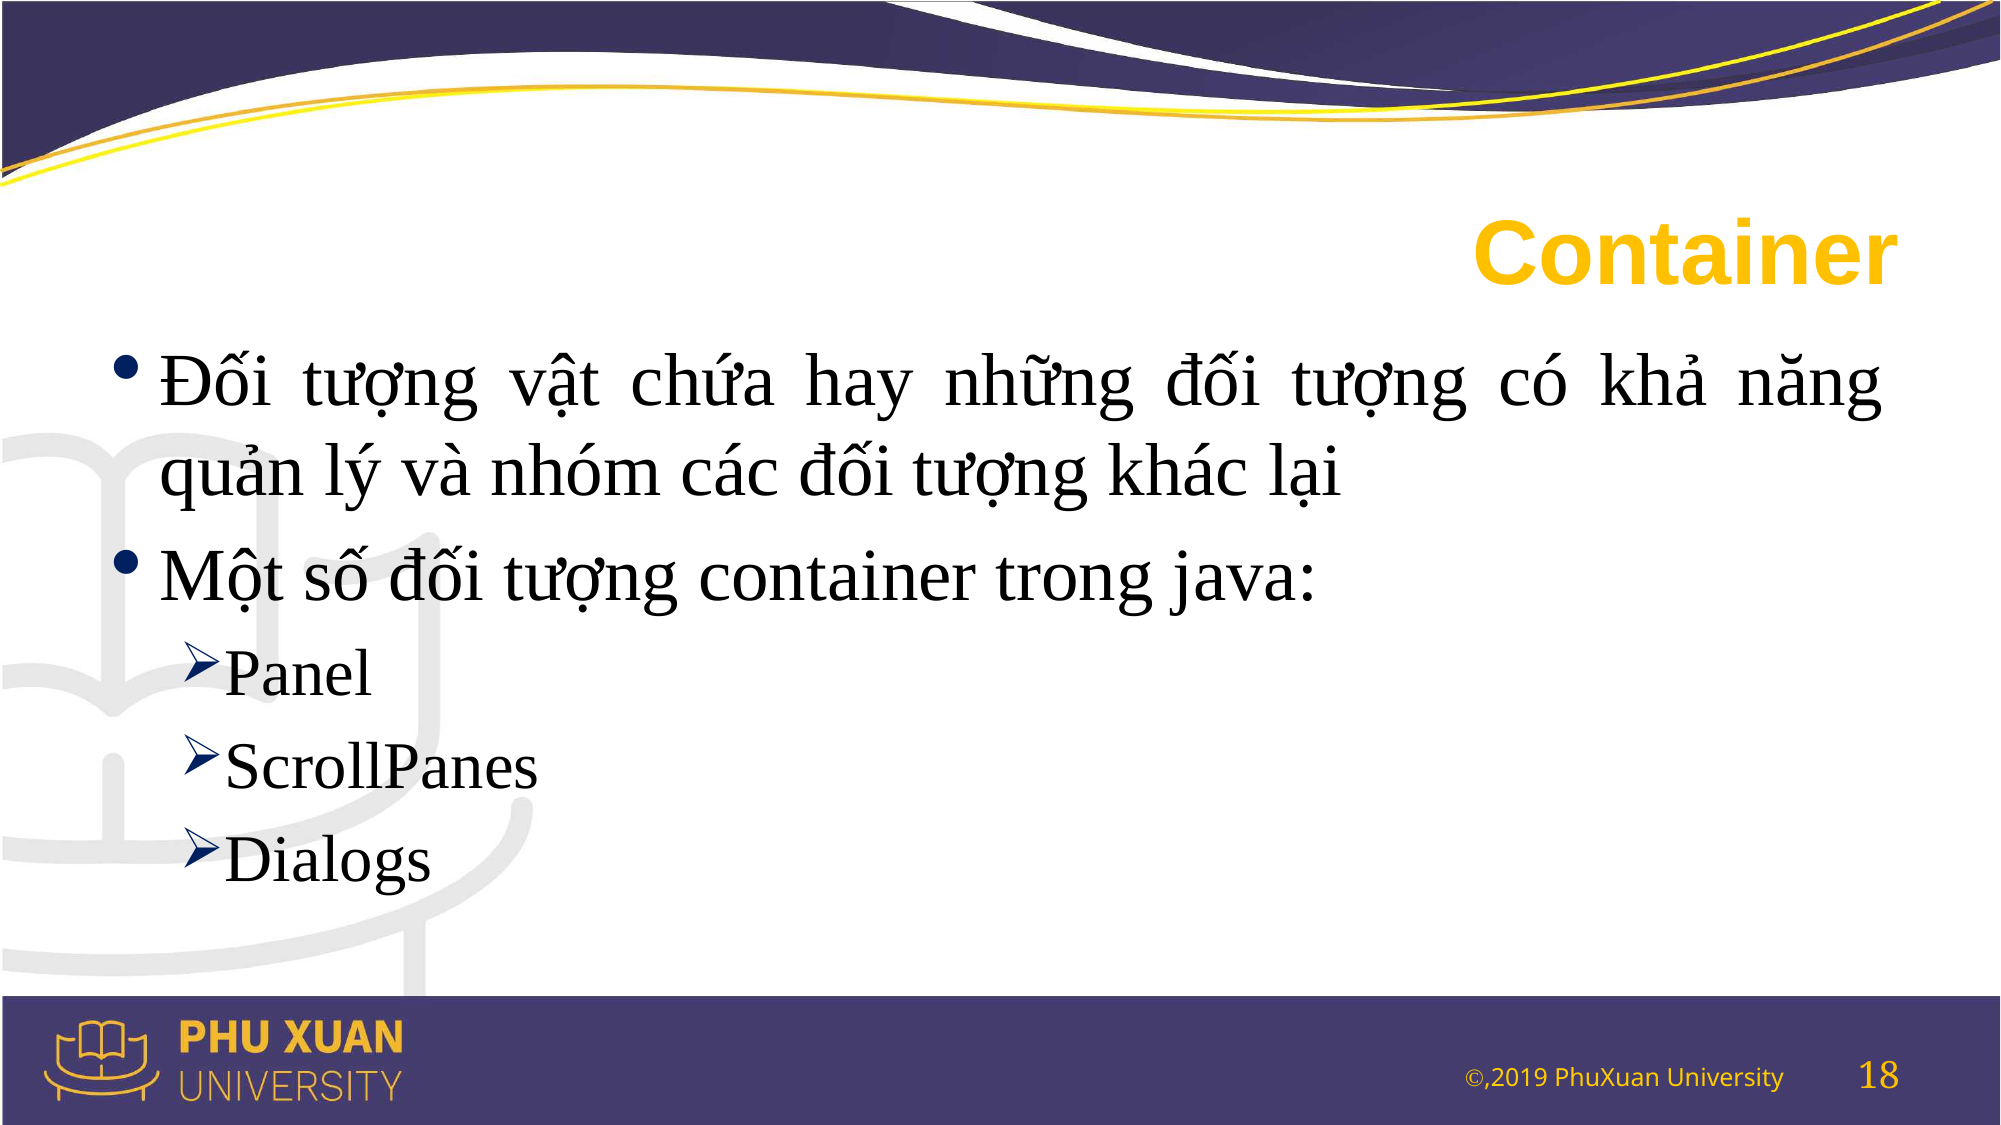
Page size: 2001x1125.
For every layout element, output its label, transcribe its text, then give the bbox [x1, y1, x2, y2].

picture [0, 0, 2001, 1125]
slide_number 18 [1733, 1042, 1900, 1103]
list Đối tượng vật chứa hay những đối tượng có khả năng quản lý và nhóm các đối tượng khác lại Một số đối tượng container trong java: Panel ScrollPanes Dialogs [99, 322, 1900, 1043]
title Container [99, 115, 1900, 304]
